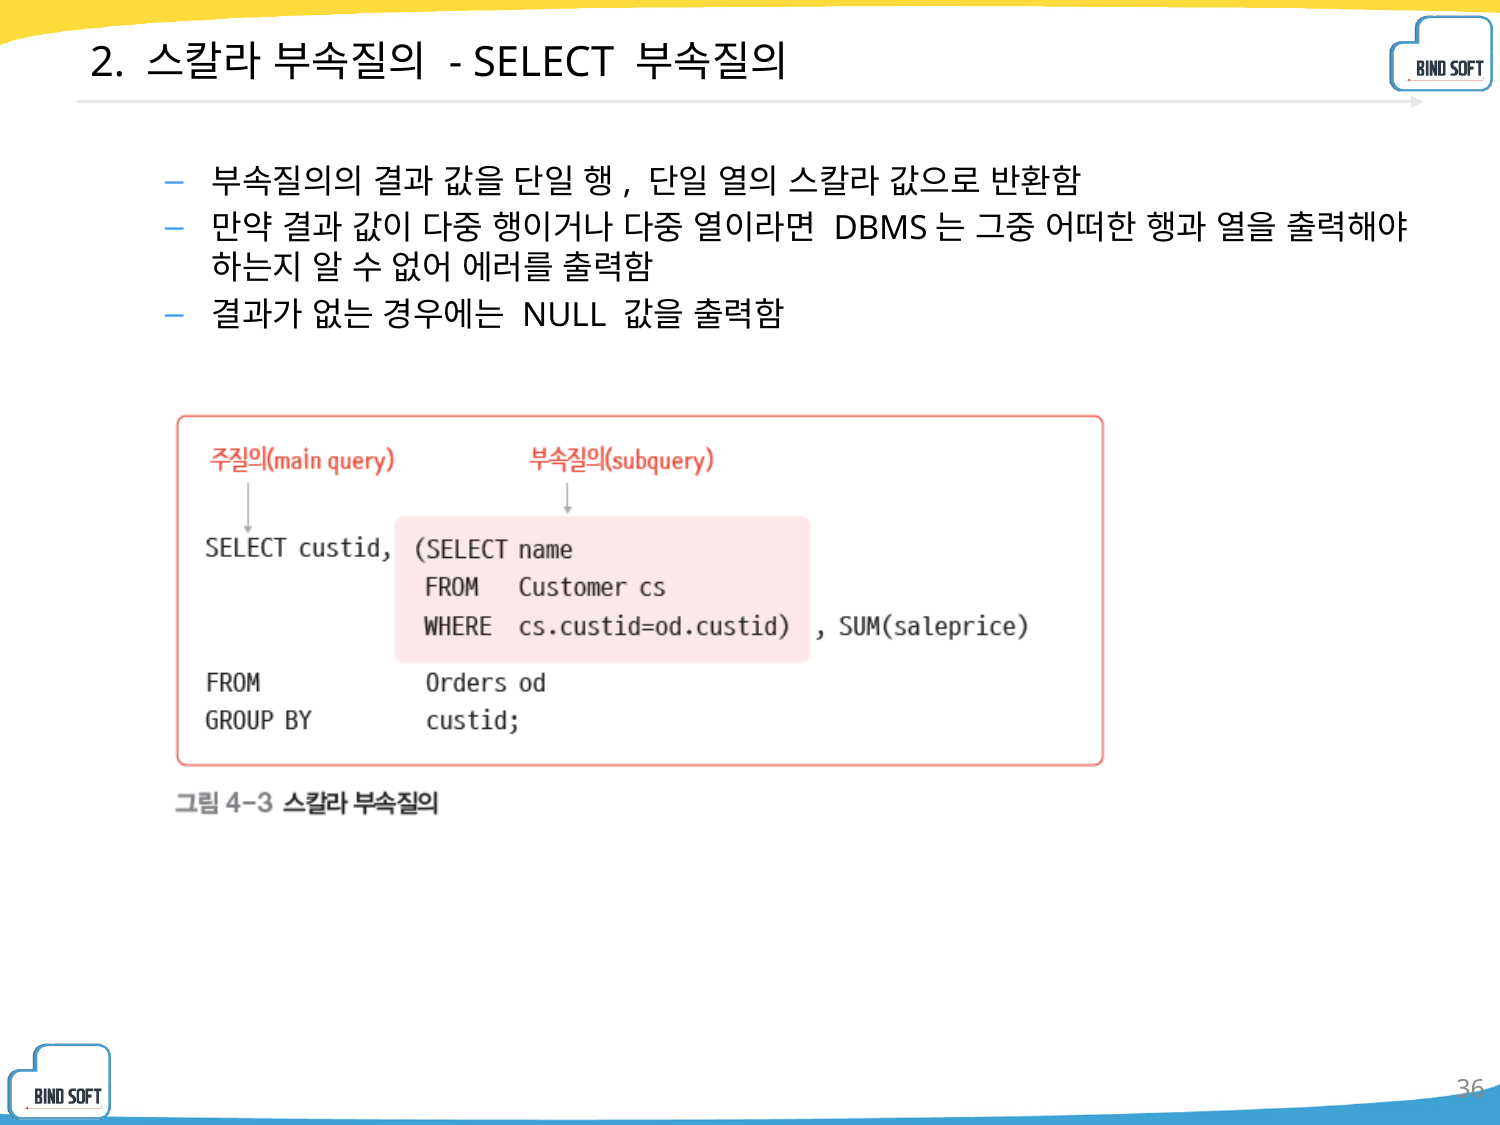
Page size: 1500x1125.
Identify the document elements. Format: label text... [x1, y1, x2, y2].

slide_number 36 [1149, 1068, 1500, 1111]
list 부속질의의 결과 값을 단일 행, 단일 열의 스칼라 값으로 반환함 만약 결과 값이 다중 행이거나 다중 열이라면 DBMS는 그중 어떠한 행과 열을 출력해야 하는지 알 수 없어 에러를 출력함 결과가 없는 경우에는 NULL 값을 출력함 [75, 152, 1425, 806]
picture [170, 408, 1114, 822]
picture [0, 1003, 1500, 1125]
title 2. 스칼라 부속질의 - SELECT 부속질의 [75, 11, 1425, 108]
picture [0, 0, 1500, 96]
